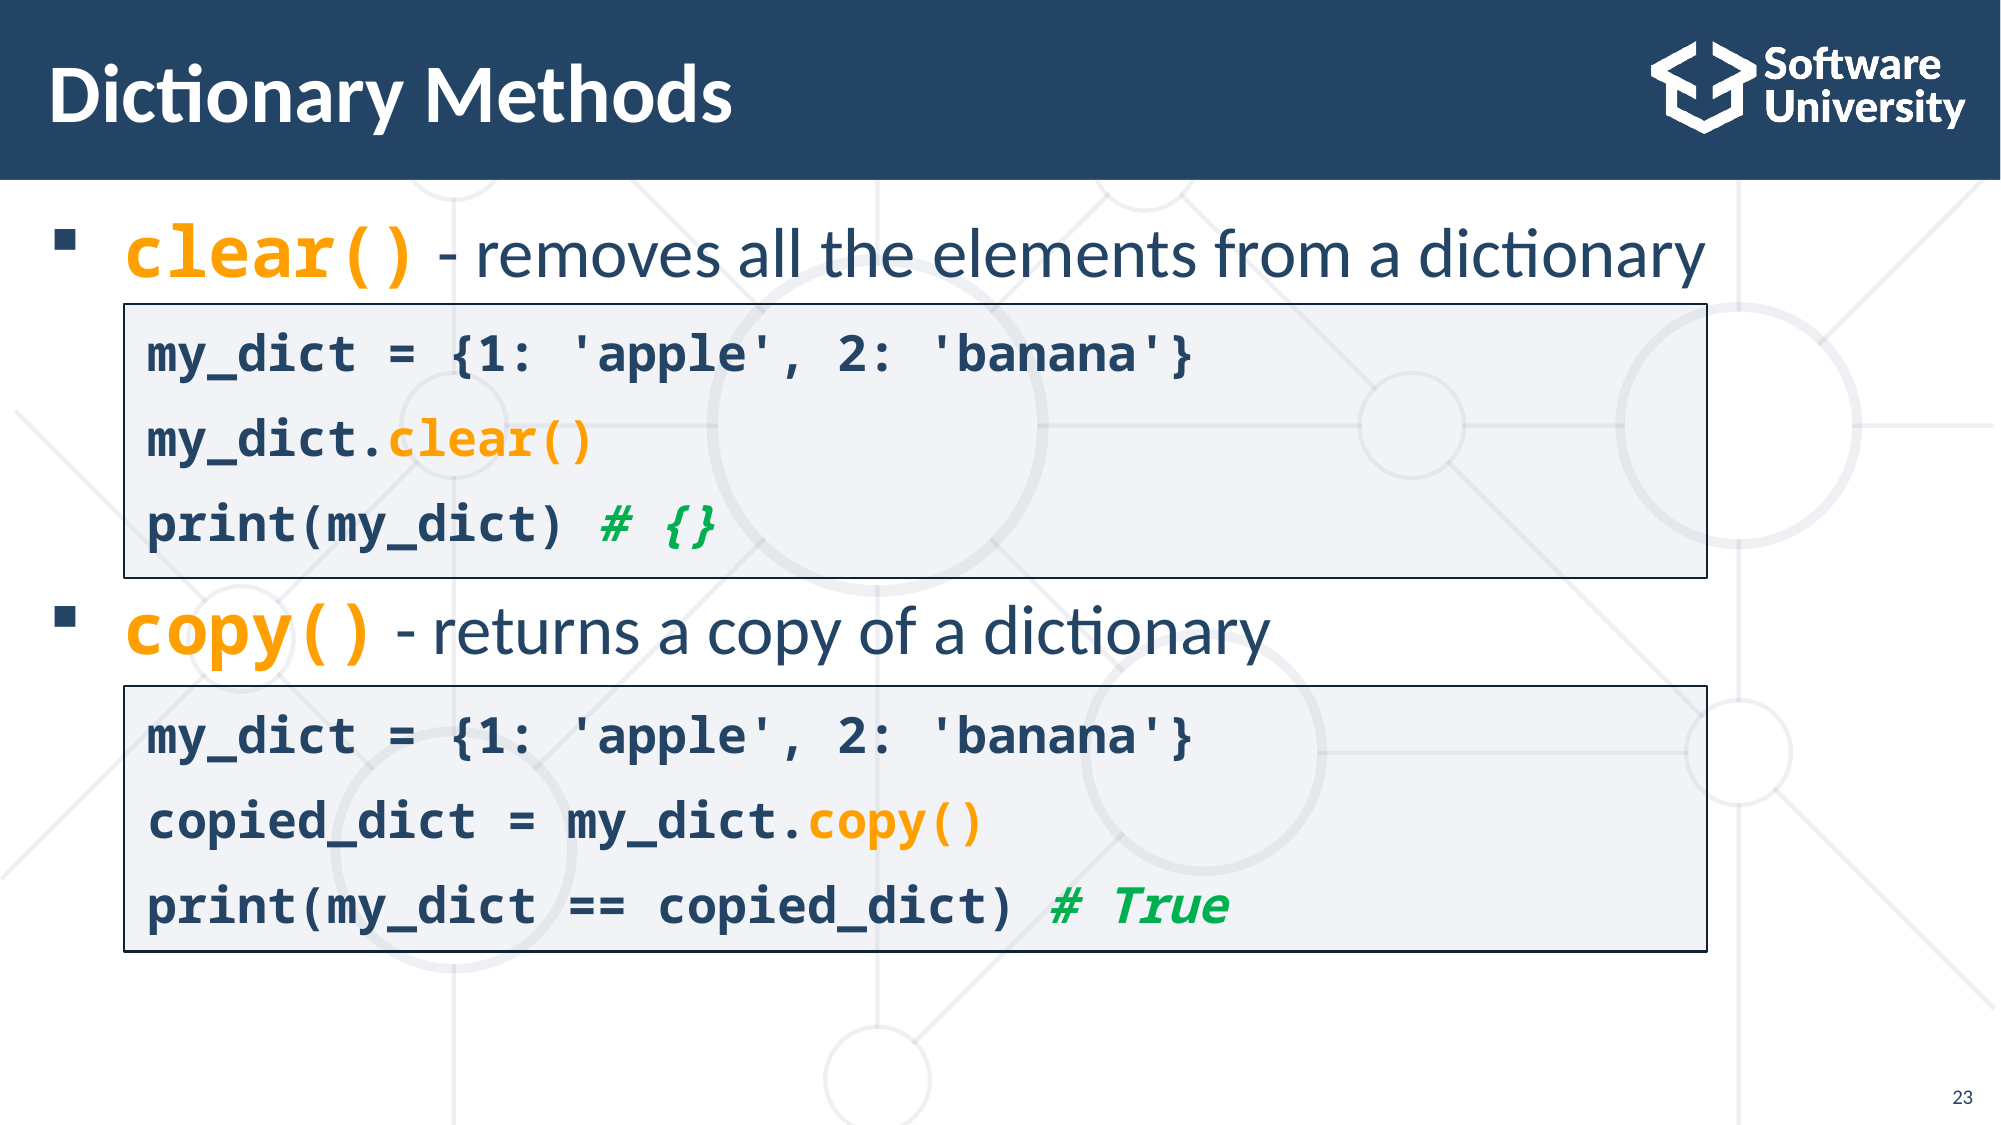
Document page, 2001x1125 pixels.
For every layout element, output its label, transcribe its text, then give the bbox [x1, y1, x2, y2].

list my_dict = {1: 'apple', 2: 'banana'} my_dict.clear() print(my_dict) # {} [123, 303, 1708, 579]
text_box 23 [1927, 1067, 1989, 1117]
list clear() - removes all the elements from a dictionary copy() - returns a copy of a dictionary [31, 196, 1969, 1109]
text_box my_dict = {1: 'apple', 2: 'banana'} copied_dict = my_dict.copy() print(my_dict == copied_dict) # True [123, 686, 1708, 952]
title Dictionary Methods [31, 16, 1625, 162]
picture [1651, 41, 1966, 134]
